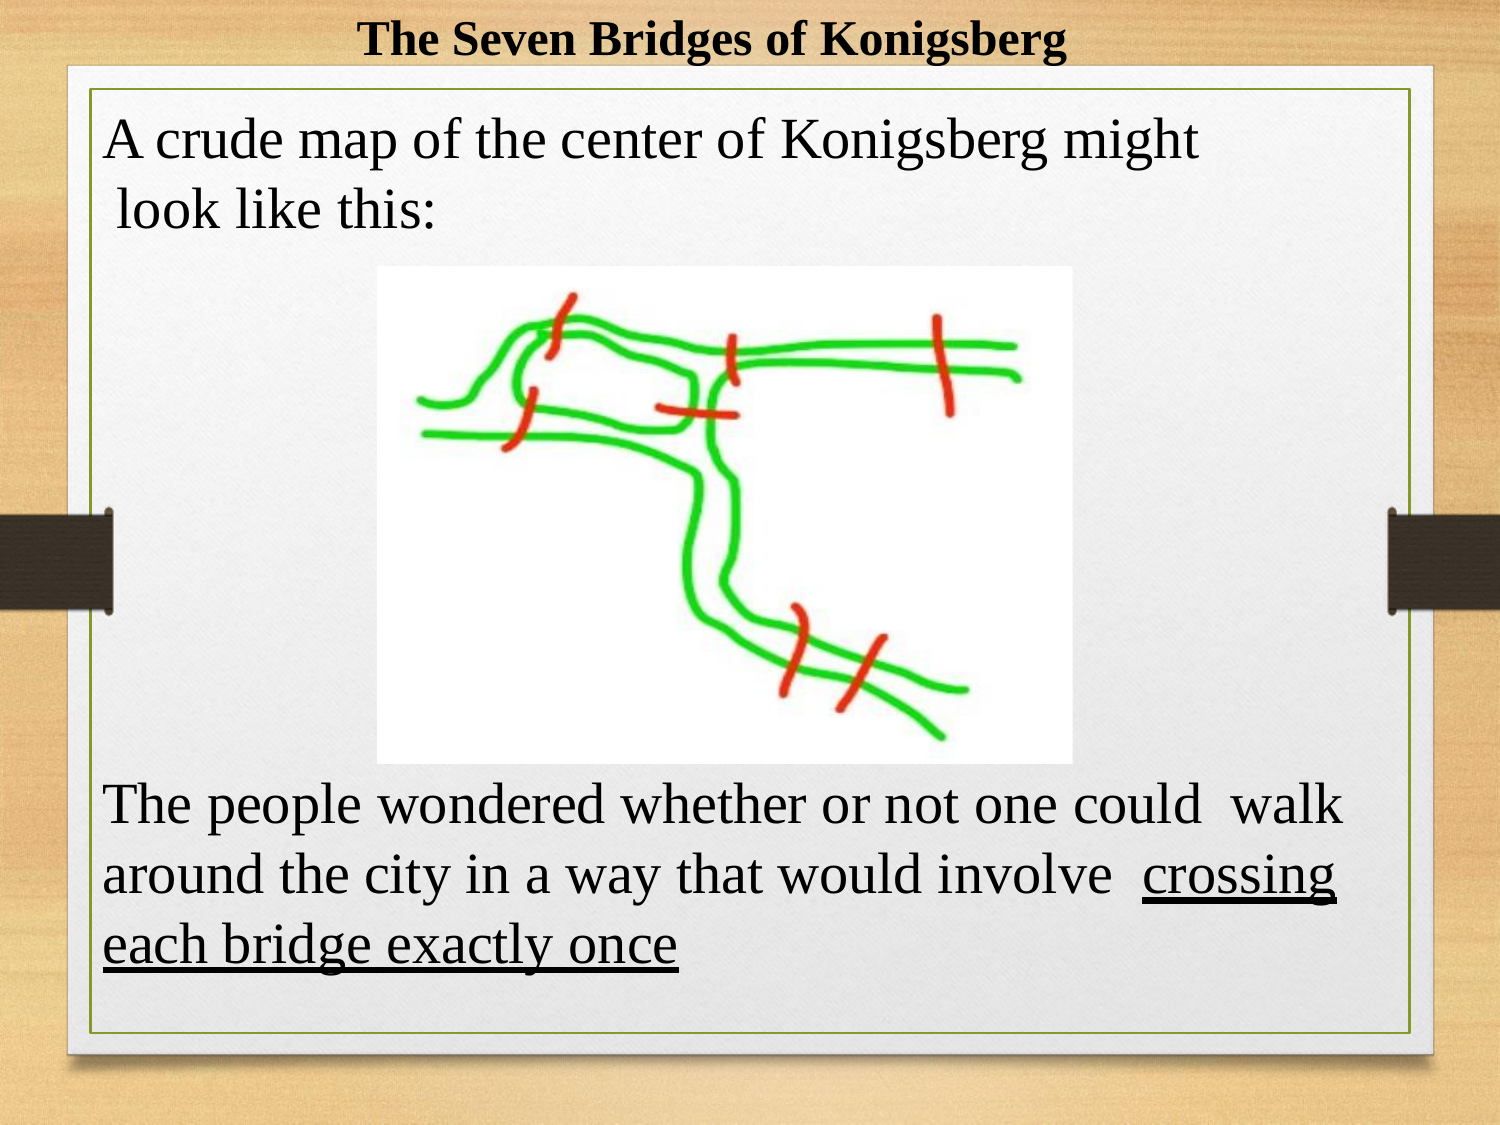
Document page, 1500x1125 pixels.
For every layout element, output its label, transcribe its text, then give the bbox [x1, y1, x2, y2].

text_box [376, 266, 1073, 764]
text_box A crude map of the center of Konigsberg might look like this: [100, 98, 1207, 241]
title The Seven Bridges of Konigsberg [354, 3, 1070, 98]
text_box The people wondered whether or not one could walk around the city in a way that would involve crossing each bridge exactly once [100, 763, 1400, 976]
picture [0, 0, 1500, 1125]
